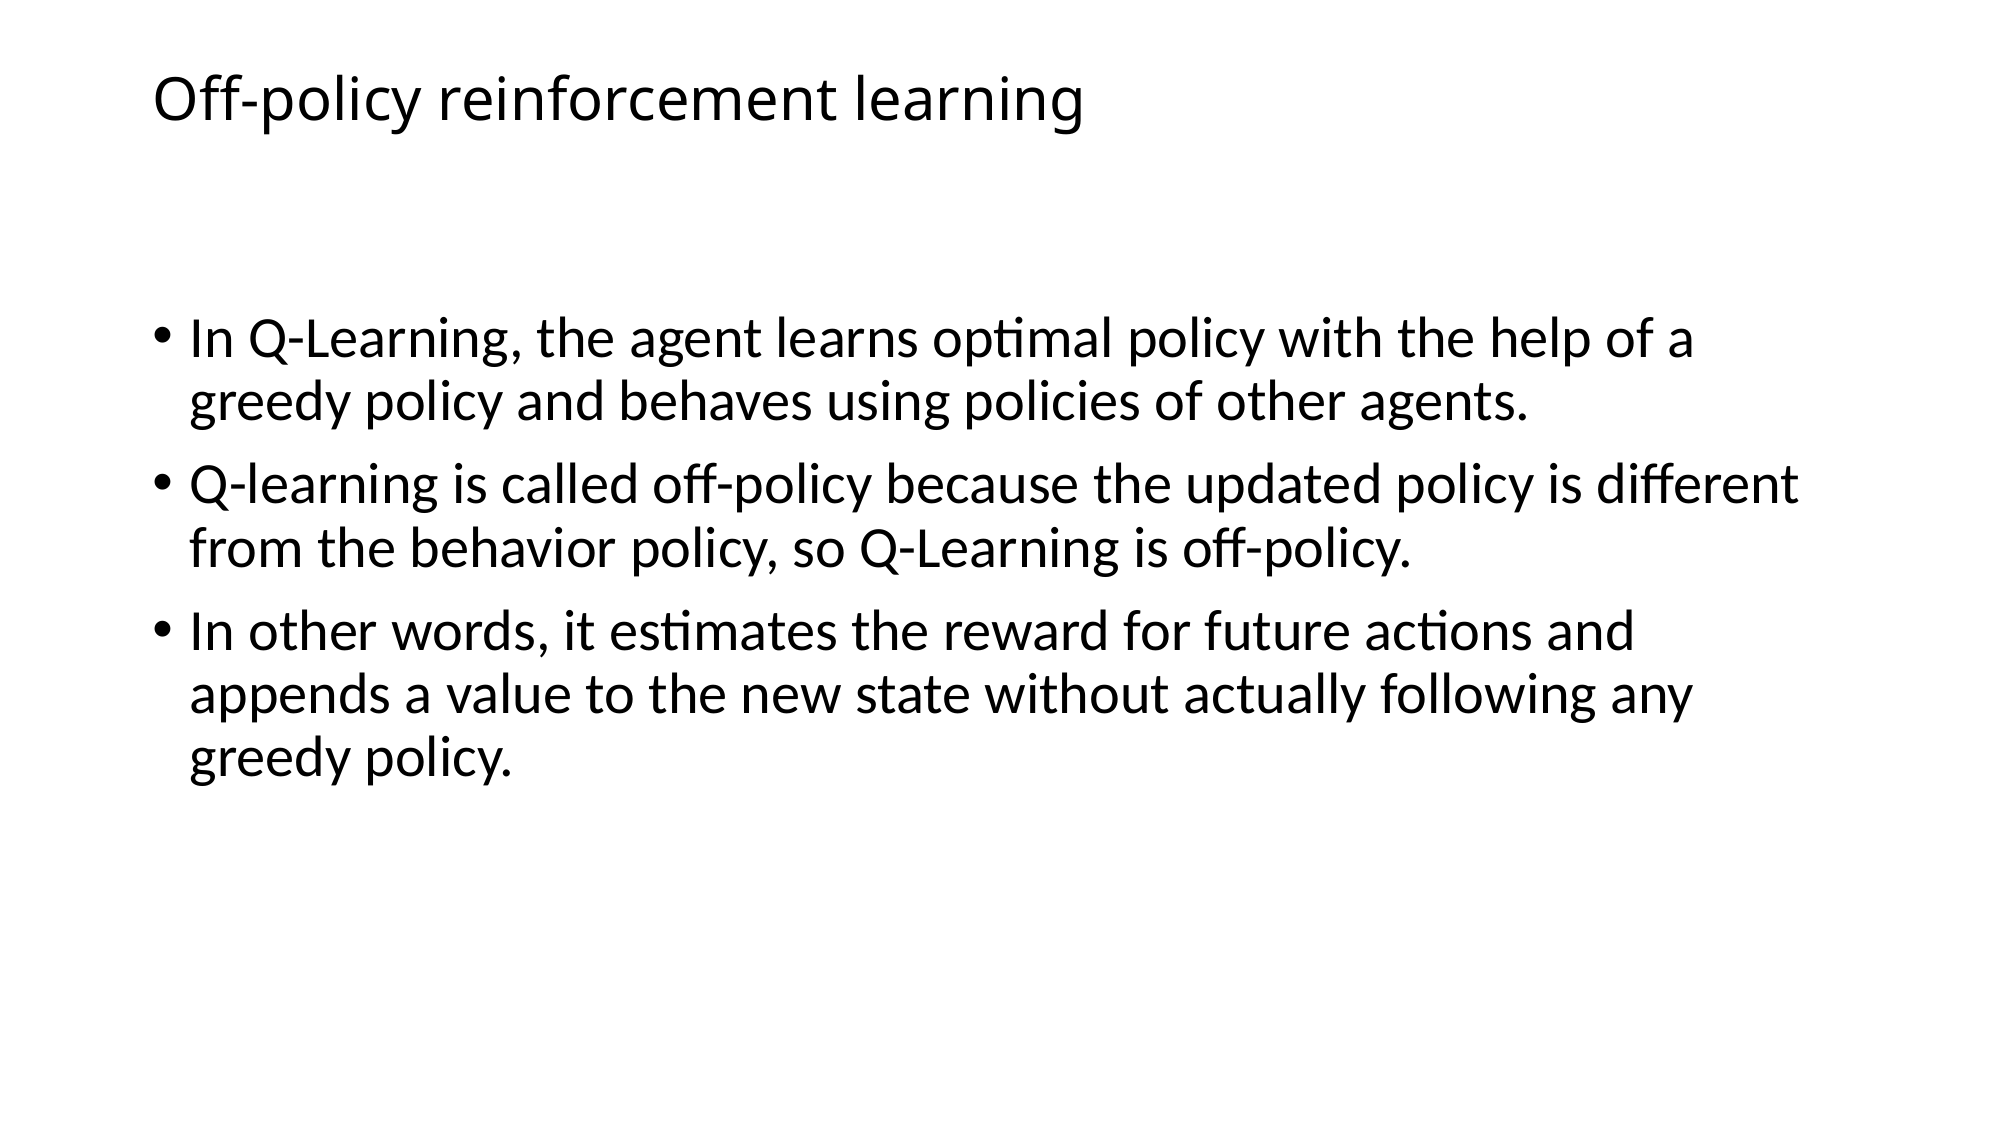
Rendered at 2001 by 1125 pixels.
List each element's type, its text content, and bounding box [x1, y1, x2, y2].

list In Q-Learning, the agent learns optimal policy with the help of a greedy policy and behaves using policies of other agents. Q-learning is called off-policy because the updated policy is different from the behavior policy, so Q-Learning is off-policy. In other words, it estimates the reward for future actions and appends a value to the new state without actually following any greedy policy. [137, 299, 1863, 1014]
title Off-policy reinforcement learning [137, 59, 1863, 278]
